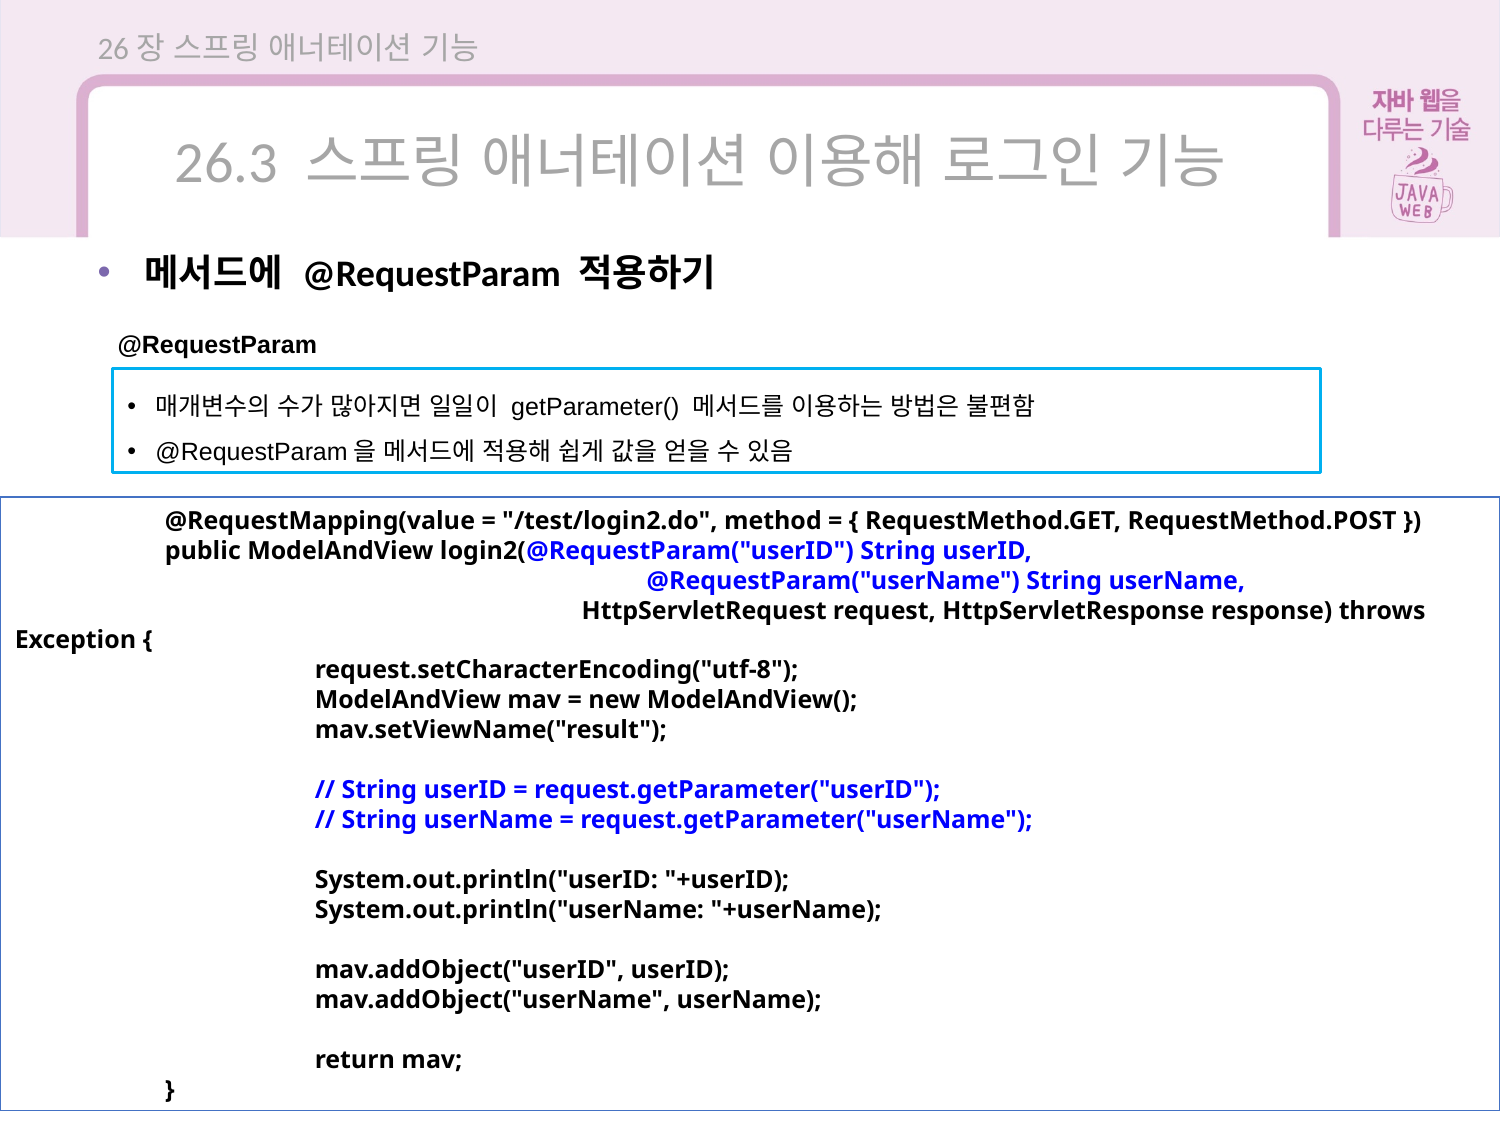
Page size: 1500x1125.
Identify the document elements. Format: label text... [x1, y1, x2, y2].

text_box @RequestParam [102, 321, 799, 366]
text_box 26.3 스프링 애너테이션 이용해 로그인 기능 [96, 117, 1321, 202]
picture [0, 1111, 1500, 1125]
text_box 메서드에 @RequestParam 적용하기 [82, 218, 1402, 302]
text_box @RequestMapping(value = "/test/login2.do", method = { RequestMethod.GET, RequestMethod.POST }) public ModelAndView login2(@RequestParam("userID") String userID, @RequestParam("userName") String userName, HttpServletRequest request, HttpServletResponse response) throws Exception { request.setCharacterEncoding("utf-8"); ModelAndView mav = new ModelAndView(); mav.setViewName("result"); // String userID = request.getParameter("userID"); // String userName = request.getParameter("userName"); System.out.println("userID: "+userID); System.out.println("userName: "+userName); mav.addObject("userID", userID); mav.addObject("userName", userName); return mav; } [0, 496, 1500, 1111]
text_box 26장 스프링 애너테이션 기능 [82, 0, 1133, 74]
picture [0, 0, 1500, 496]
text_box 매개변수의 수가 많아지면 일일이 getParameter() 메서드를 이용하는 방법은 불편함 @RequestParam을 메서드에 적용해 쉽게 값을 얻을 수 있음 [112, 368, 1321, 473]
